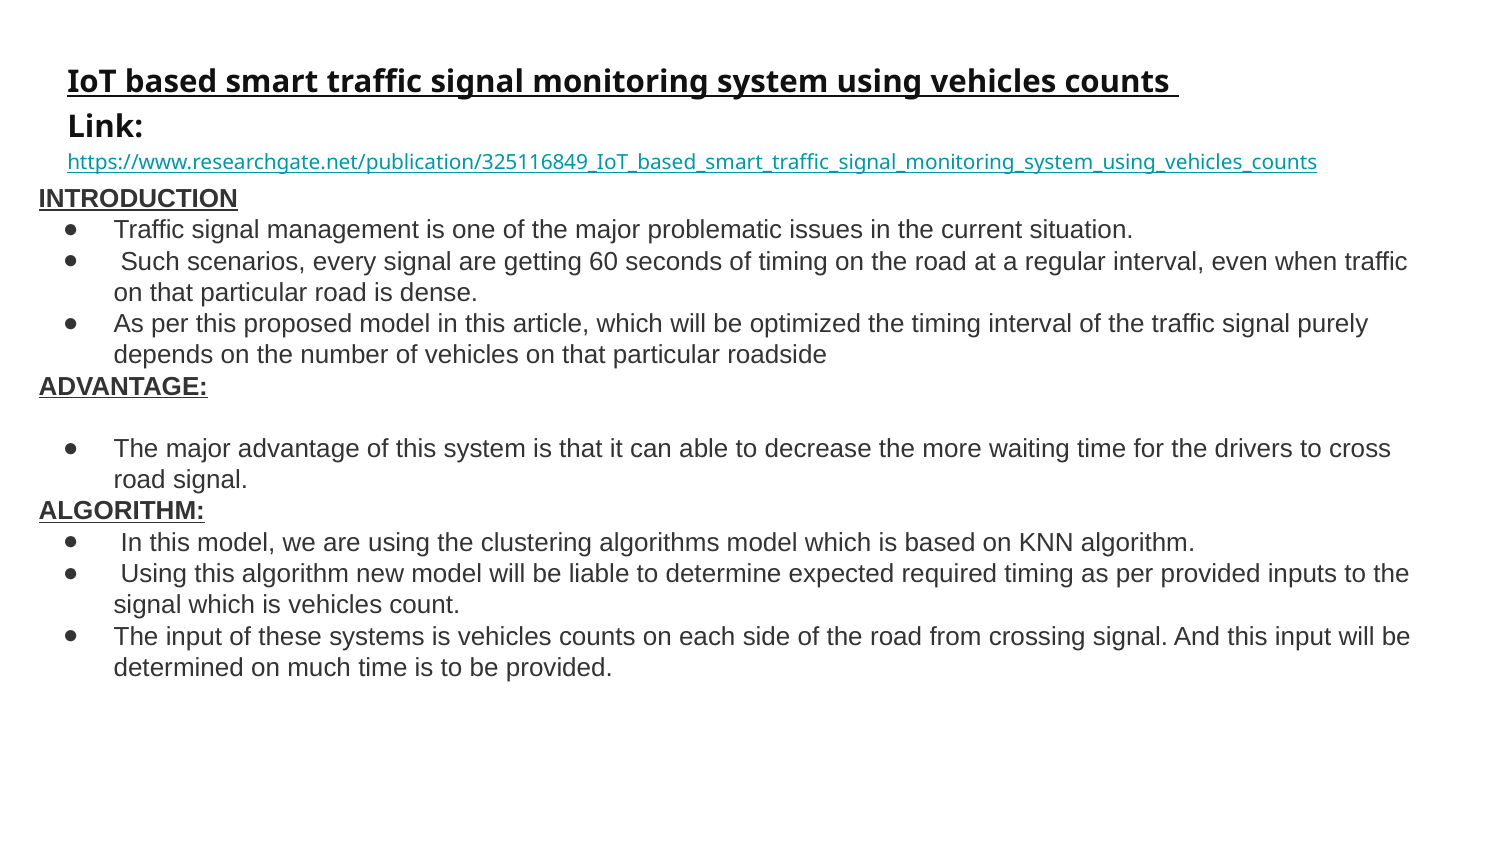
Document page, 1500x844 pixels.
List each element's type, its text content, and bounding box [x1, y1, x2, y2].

text_box INTRODUCTION Traffic signal management is one of the major problematic issues in the current situation. Such scenarios, every signal are getting 60 seconds of timing on the road at a regular interval, even when traffic on that particular road is dense. As per this proposed model in this article, which will be optimized the timing interval of the traffic signal purely depends on the number of vehicles on that particular roadside ADVANTAGE: The major advantage of this system is that it can able to decrease the more waiting time for the drivers to cross road signal. ALGORITHM: In this model, we are using the clustering algorithms model which is based on KNN algorithm. Using this algorithm new model will be liable to determine expected required timing as per provided inputs to the signal which is vehicles count. The input of these systems is vehicles counts on each side of the road from crossing signal. And this input will be determined on much time is to be provided. [23, 166, 1456, 697]
text_box IoT based smart traffic signal monitoring system using vehicles counts Link: https://www.researchgate.net/publication/325116849_IoT_based_smart_traffic_signal_monitoring_system_using_vehicles_counts [52, 38, 1413, 205]
